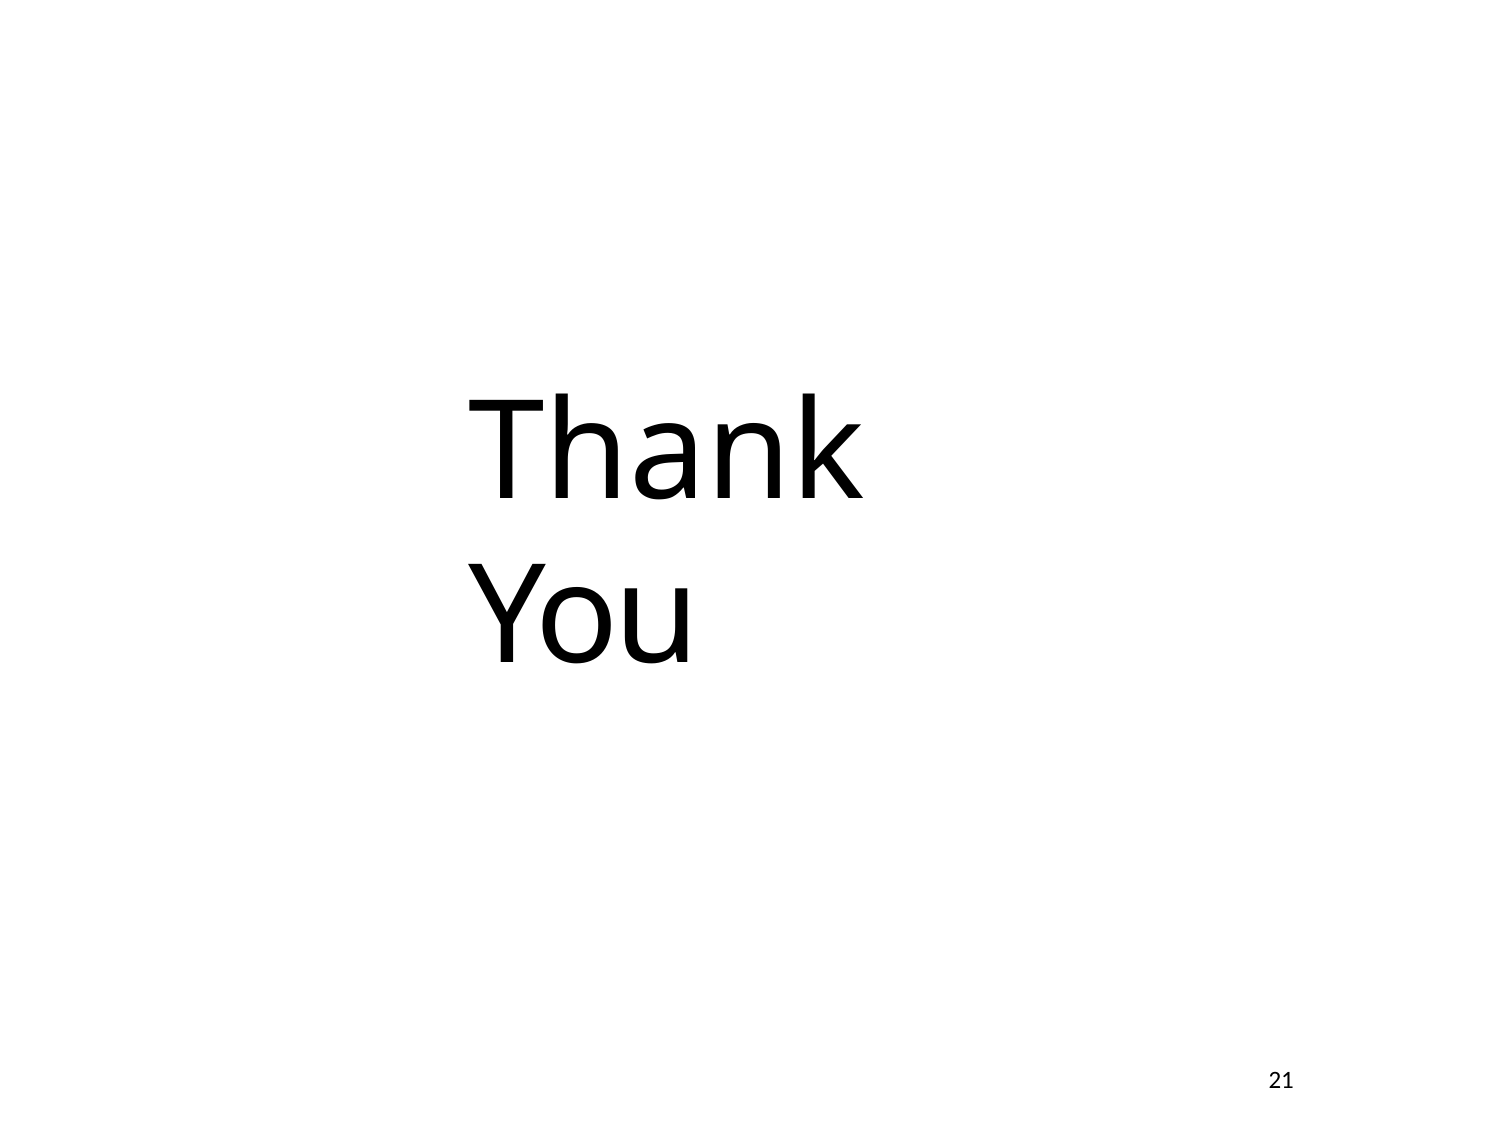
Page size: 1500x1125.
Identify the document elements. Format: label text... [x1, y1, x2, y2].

title Thank You [466, 358, 1059, 691]
text_box 21 [1266, 1067, 1297, 1094]
